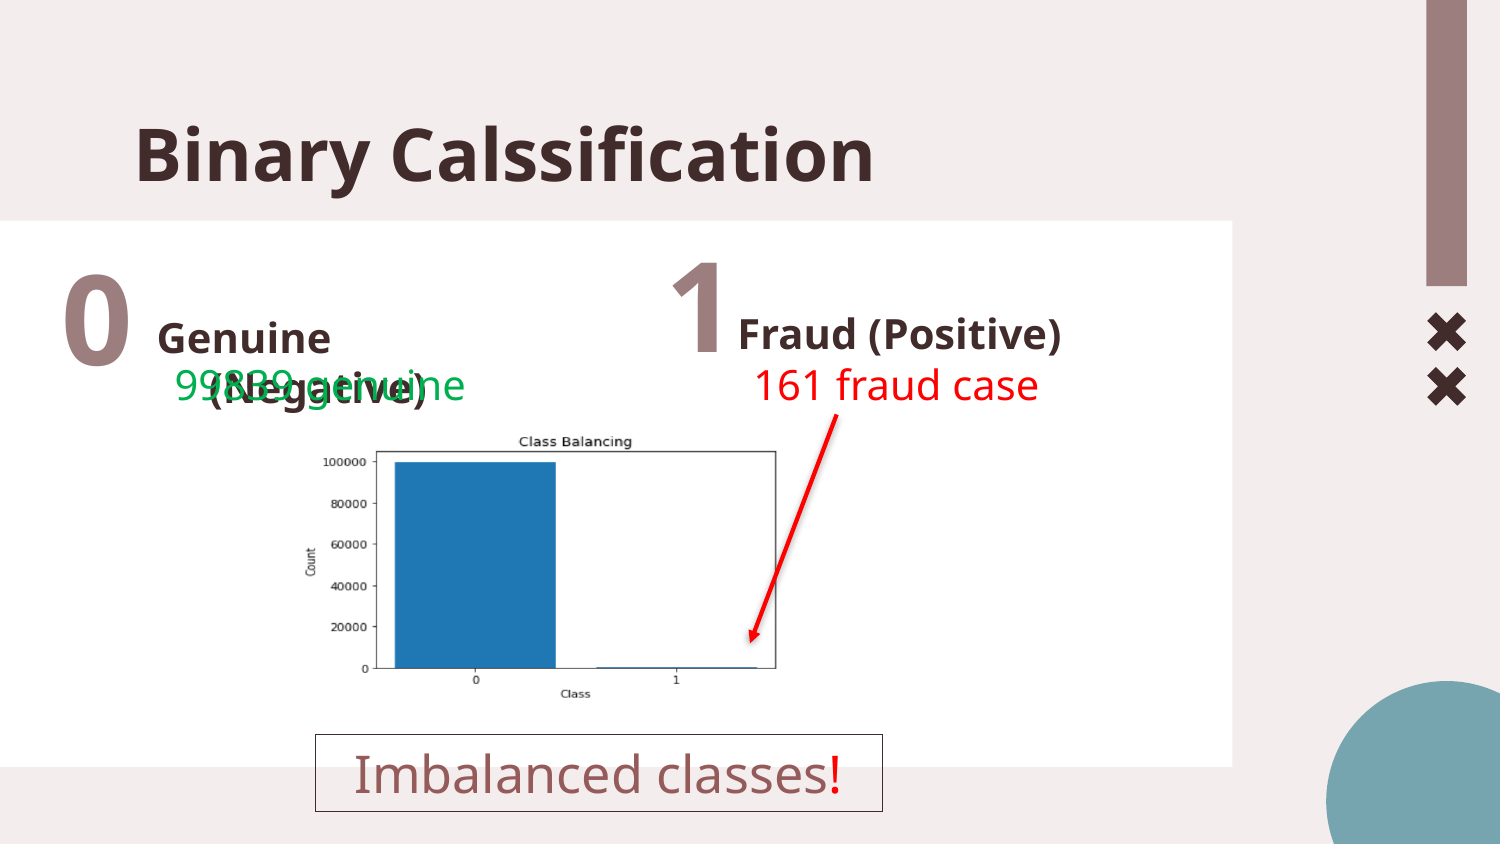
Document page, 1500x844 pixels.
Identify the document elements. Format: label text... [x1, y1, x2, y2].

text_box Imbalanced classes! [315, 734, 883, 812]
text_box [749, 414, 837, 644]
text_box 99839 genuine [159, 351, 617, 417]
title 1 [650, 237, 737, 367]
picture [294, 428, 798, 711]
title 0 [46, 237, 170, 393]
text_box 161 fraud case [738, 351, 1130, 417]
subtitle Fraud (Positive) [737, 292, 1146, 367]
title Binary Calssification [118, 93, 1019, 188]
subtitle Genuine (Negative) [118, 296, 512, 371]
